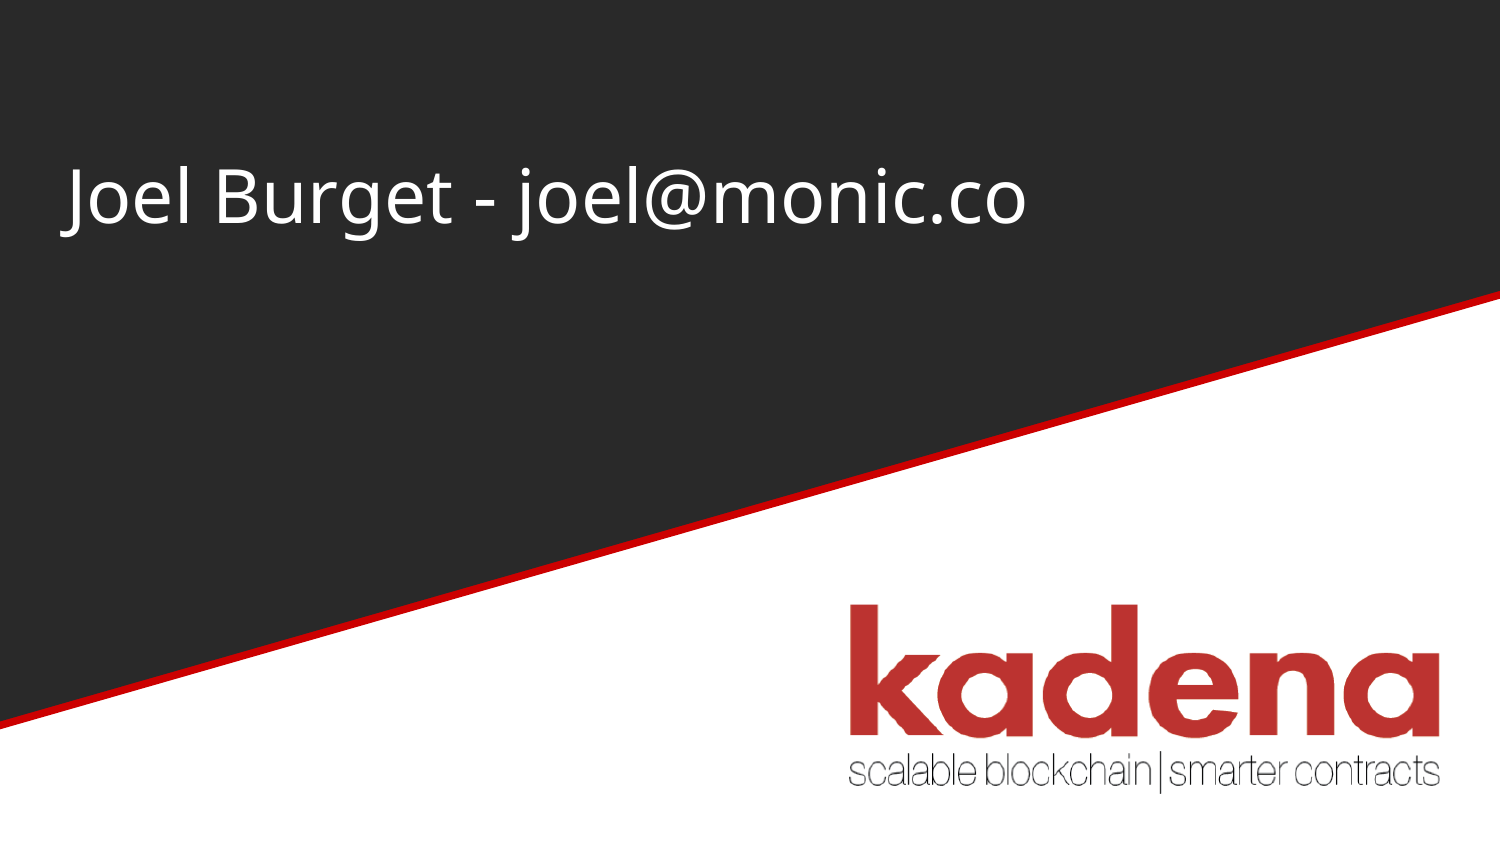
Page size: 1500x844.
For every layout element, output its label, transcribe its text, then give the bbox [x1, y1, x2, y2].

picture [801, 555, 1450, 794]
title Joel Burget - joel@monic.co [51, 88, 1449, 299]
